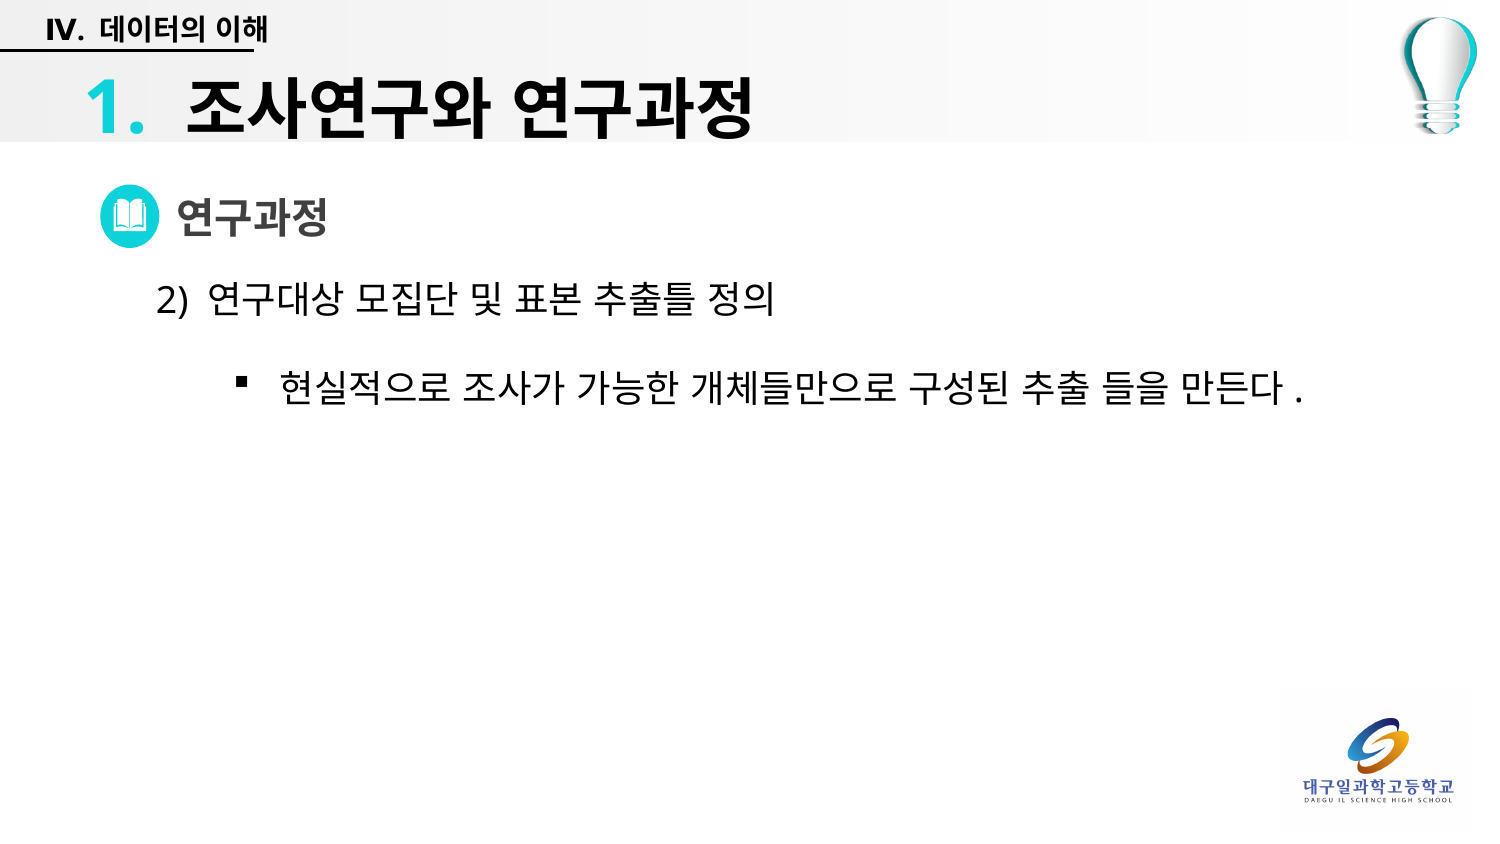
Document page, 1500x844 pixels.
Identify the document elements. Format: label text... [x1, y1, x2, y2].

picture [1398, 17, 1477, 134]
text_box 현실적으로 조사가 가능한 개체들만으로 구성된 추출 들을 만든다. [218, 357, 1358, 417]
text_box 연구과정 [161, 184, 632, 250]
text_box Ⅳ. 데이터의 이해 [29, 4, 303, 54]
picture [1281, 687, 1475, 833]
title 1. 조사연구와 연구과정 [29, 71, 939, 136]
text_box 2) 연구대상 모집단 및 표본 추출틀 정의 [141, 268, 792, 329]
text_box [100, 184, 160, 249]
